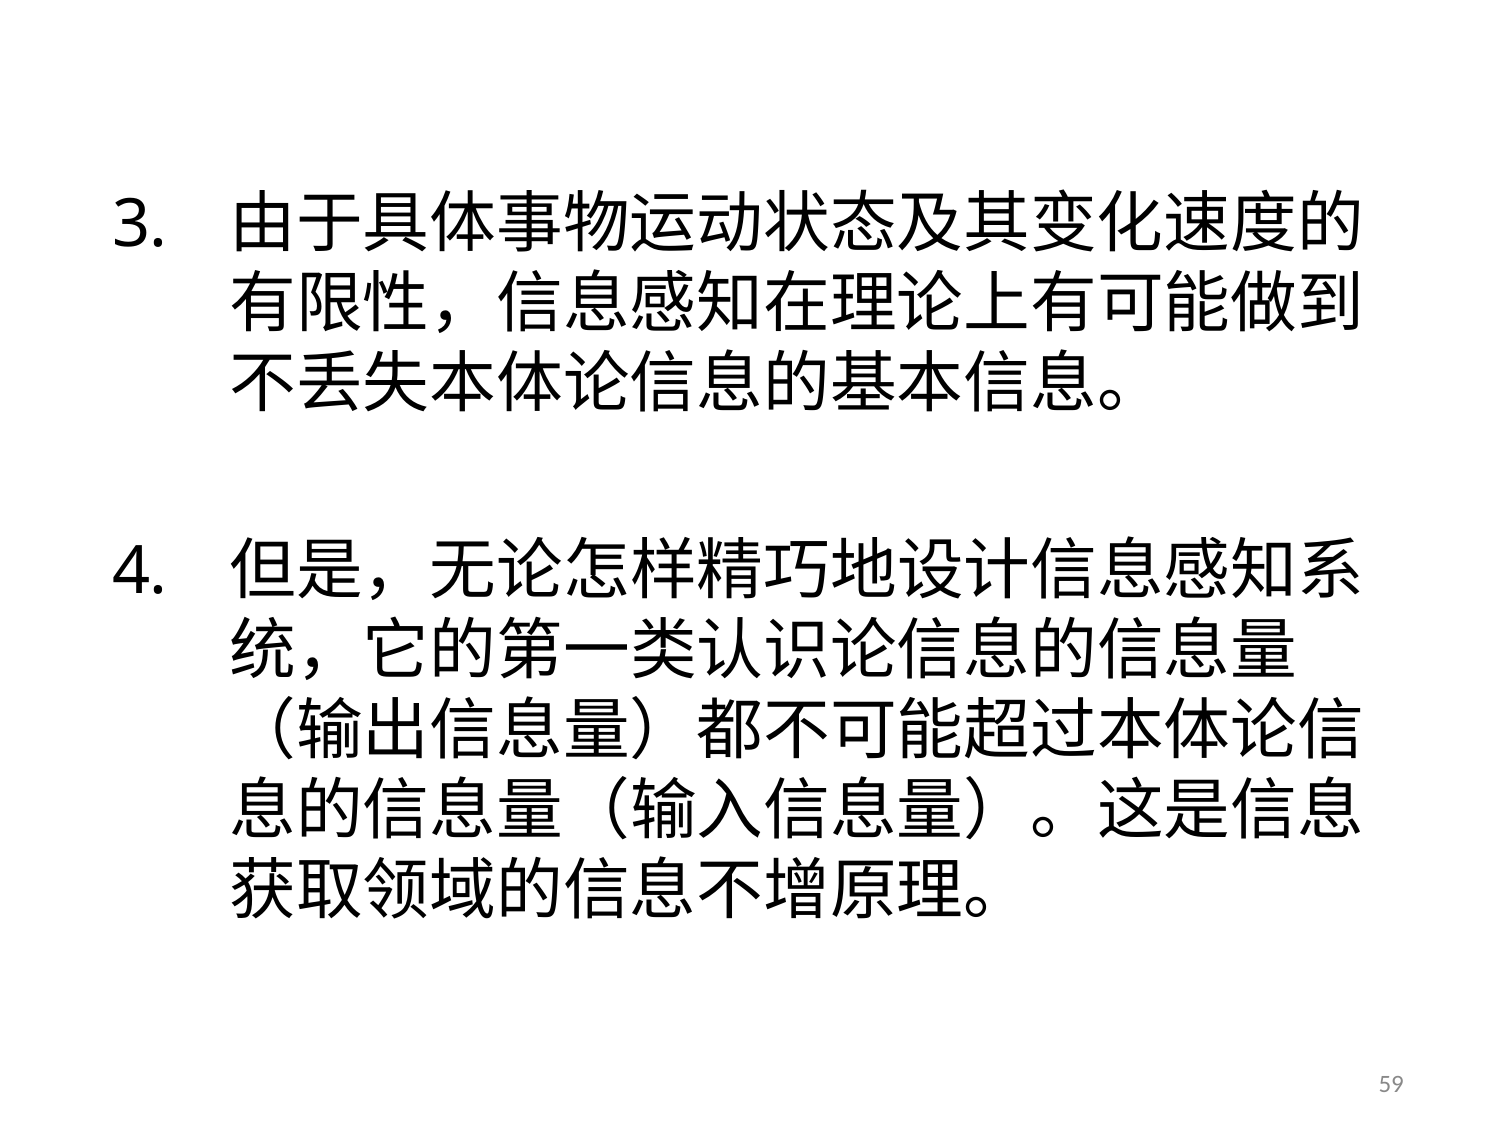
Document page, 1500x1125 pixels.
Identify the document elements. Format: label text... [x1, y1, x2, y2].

slide_number 59 [1068, 1052, 1419, 1113]
list 由于具体事物运动状态及其变化速度的有限性，信息感知在理论上有可能做到不丢失本体论信息的基本信息。 但是，无论怎样精巧地设计信息感知系统，它的第一类认识论信息的信息量（输出信息量）都不可能超过本体论信息的信息量（输入信息量）。这是信息获取领域的信息不增原理。 [88, 172, 1439, 916]
